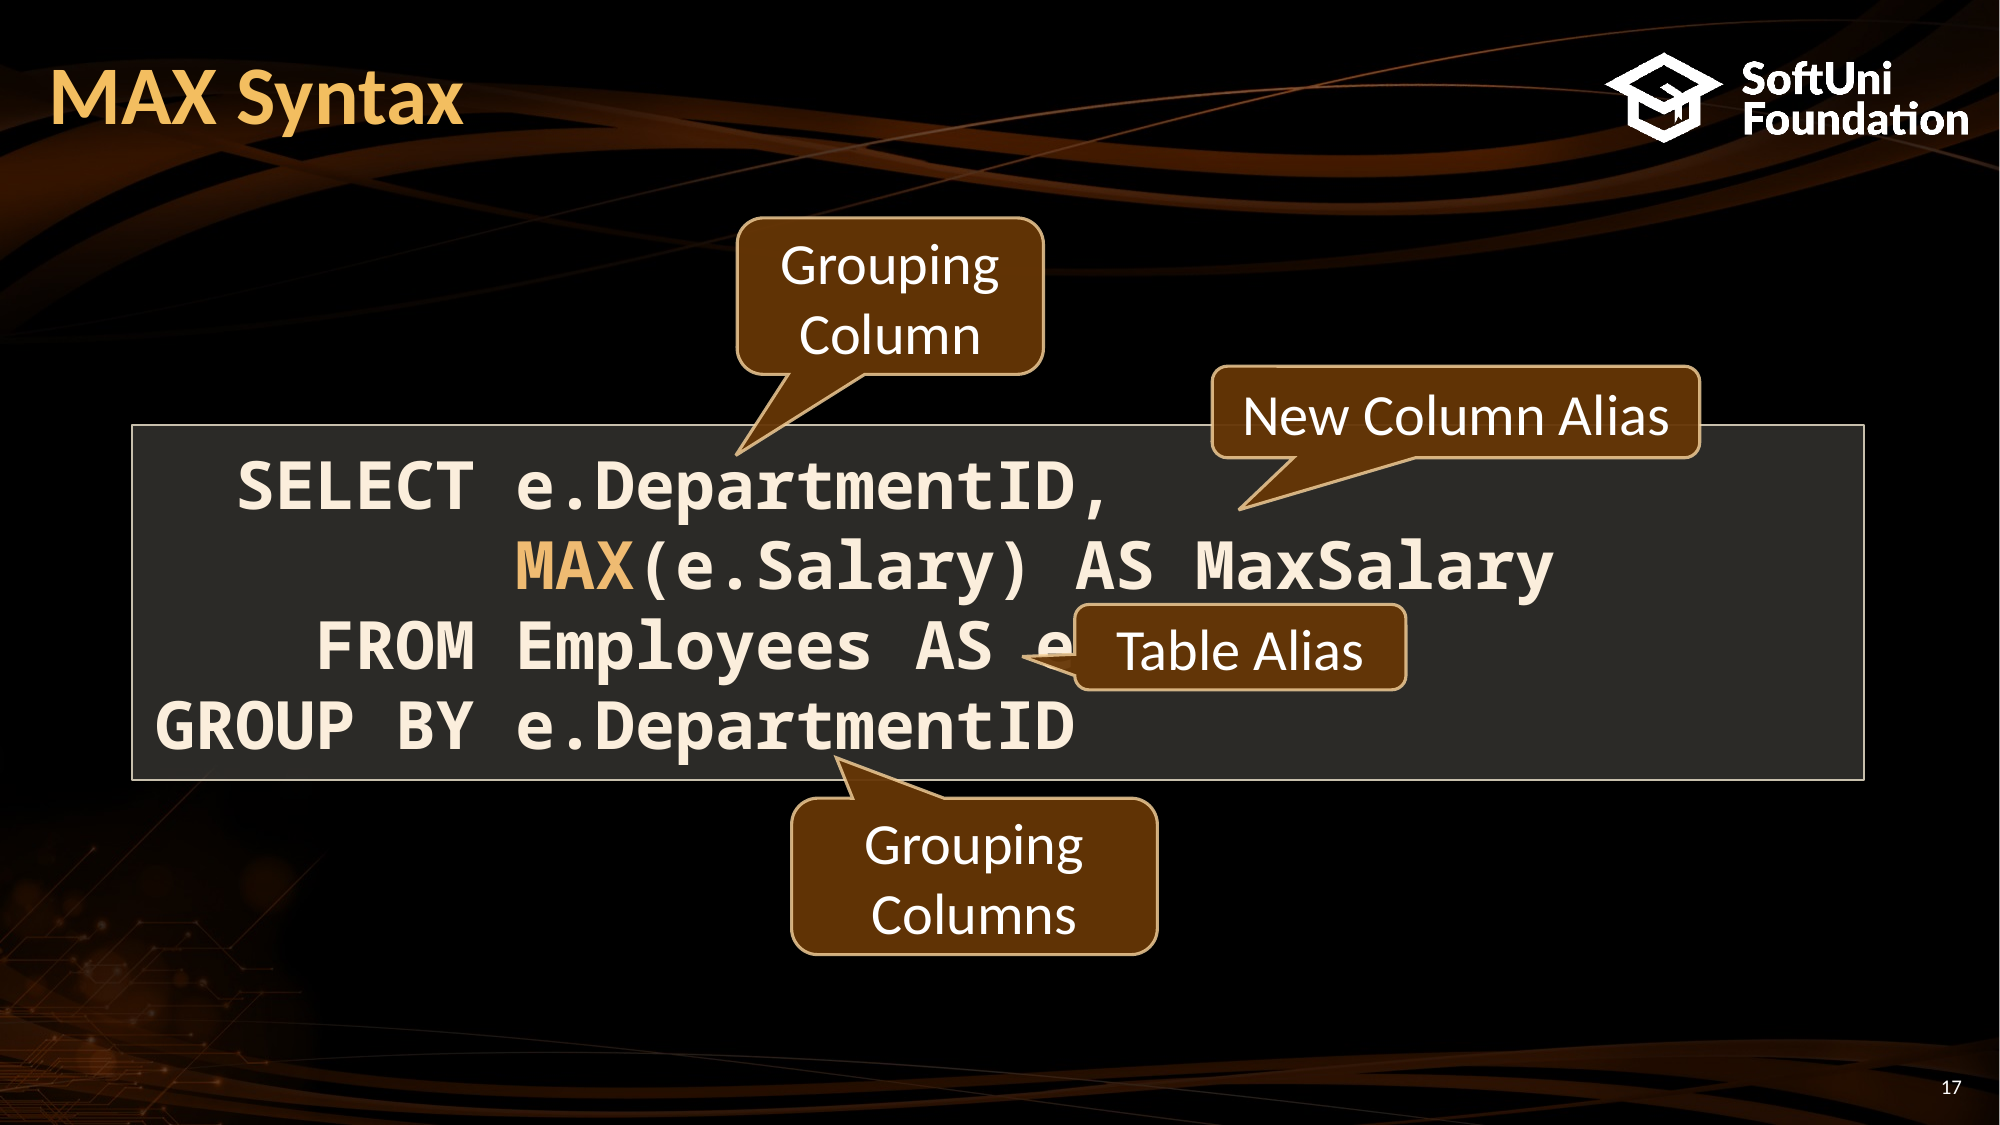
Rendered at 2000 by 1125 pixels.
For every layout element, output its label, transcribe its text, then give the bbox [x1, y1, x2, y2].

text_box New Column Alias [1210, 365, 1701, 511]
title MAX Syntax [30, 6, 1602, 189]
text_box Grouping Column [734, 216, 1045, 457]
slide_number 17 [1897, 1070, 1968, 1103]
text_box SELECT e.DepartmentID, MAX(e.Salary) AS MaxSalary FROM Employees AS e GROUP BY e.DepartmentID [131, 424, 1864, 781]
text_box Grouping Columns [790, 755, 1159, 956]
picture [0, 0, 2000, 1125]
text_box Table Alias [1021, 603, 1408, 691]
